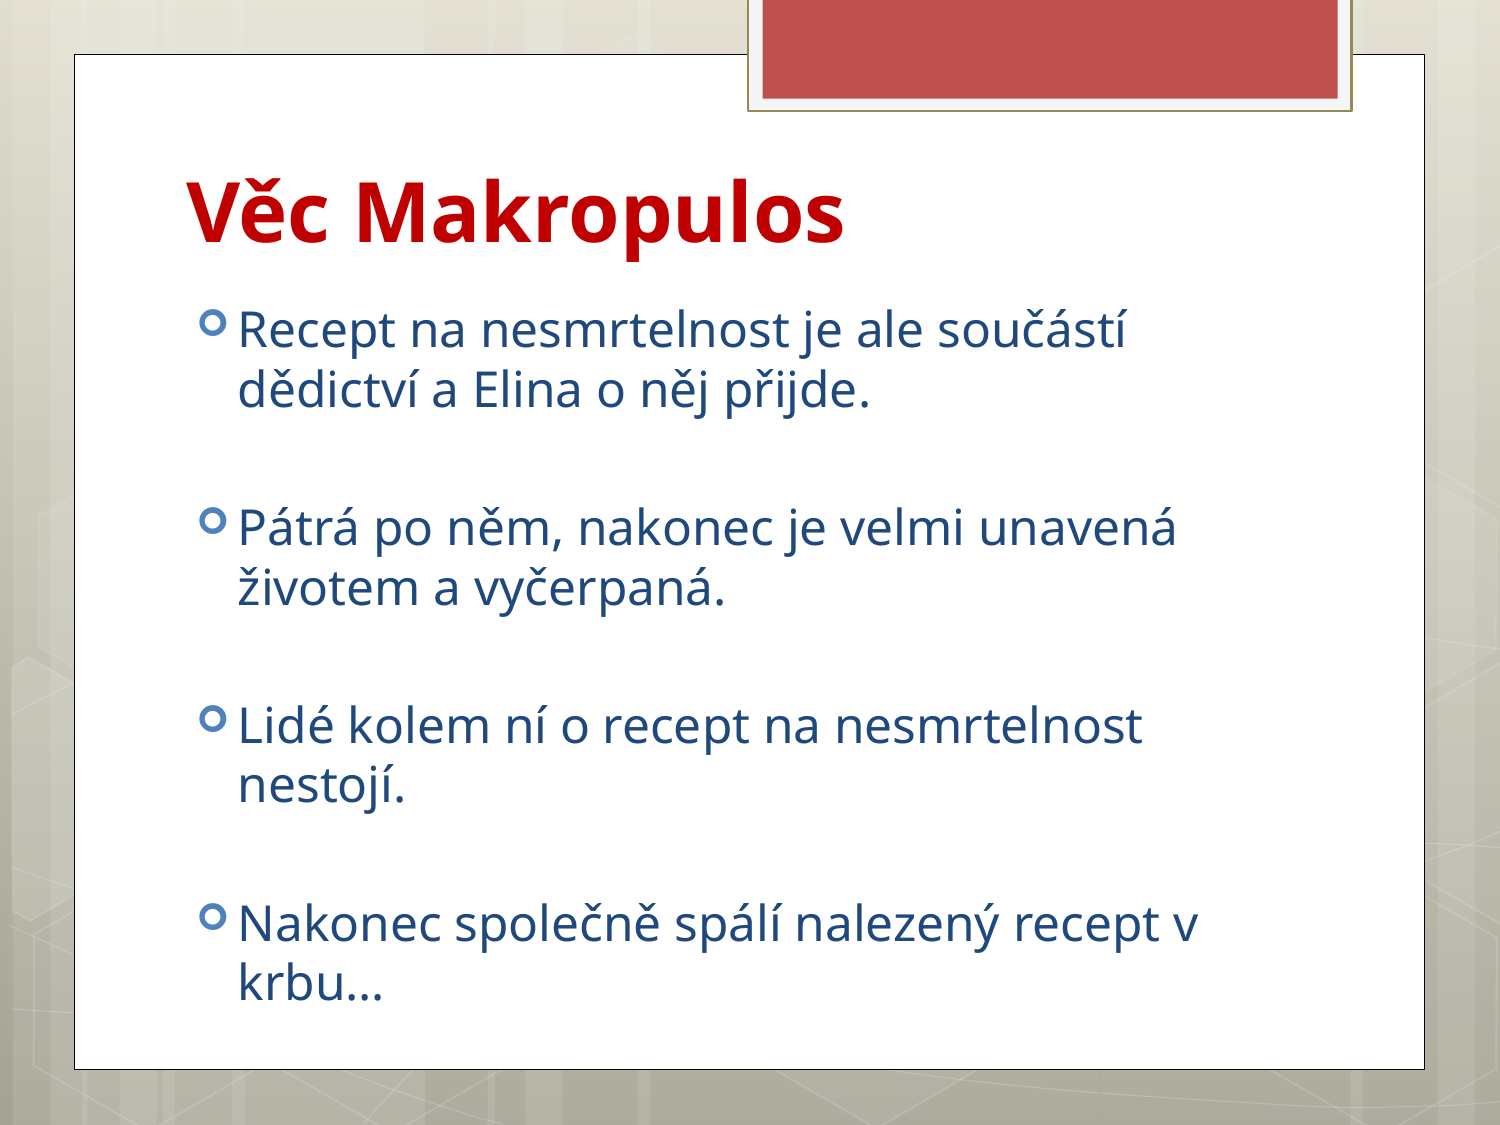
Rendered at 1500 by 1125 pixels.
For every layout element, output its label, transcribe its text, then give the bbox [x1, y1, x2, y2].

title Věc Makropulos [171, 113, 1324, 268]
list Recept na nesmrtelnost je ale součástí dědictví a Elina o něj přijde. Pátrá po něm, nakonec je velmi unavená životem a vyčerpaná. Lidé kolem ní o recept na nesmrtelnost nestojí. Nakonec společně spálí nalezený recept v krbu… [171, 290, 1283, 1024]
